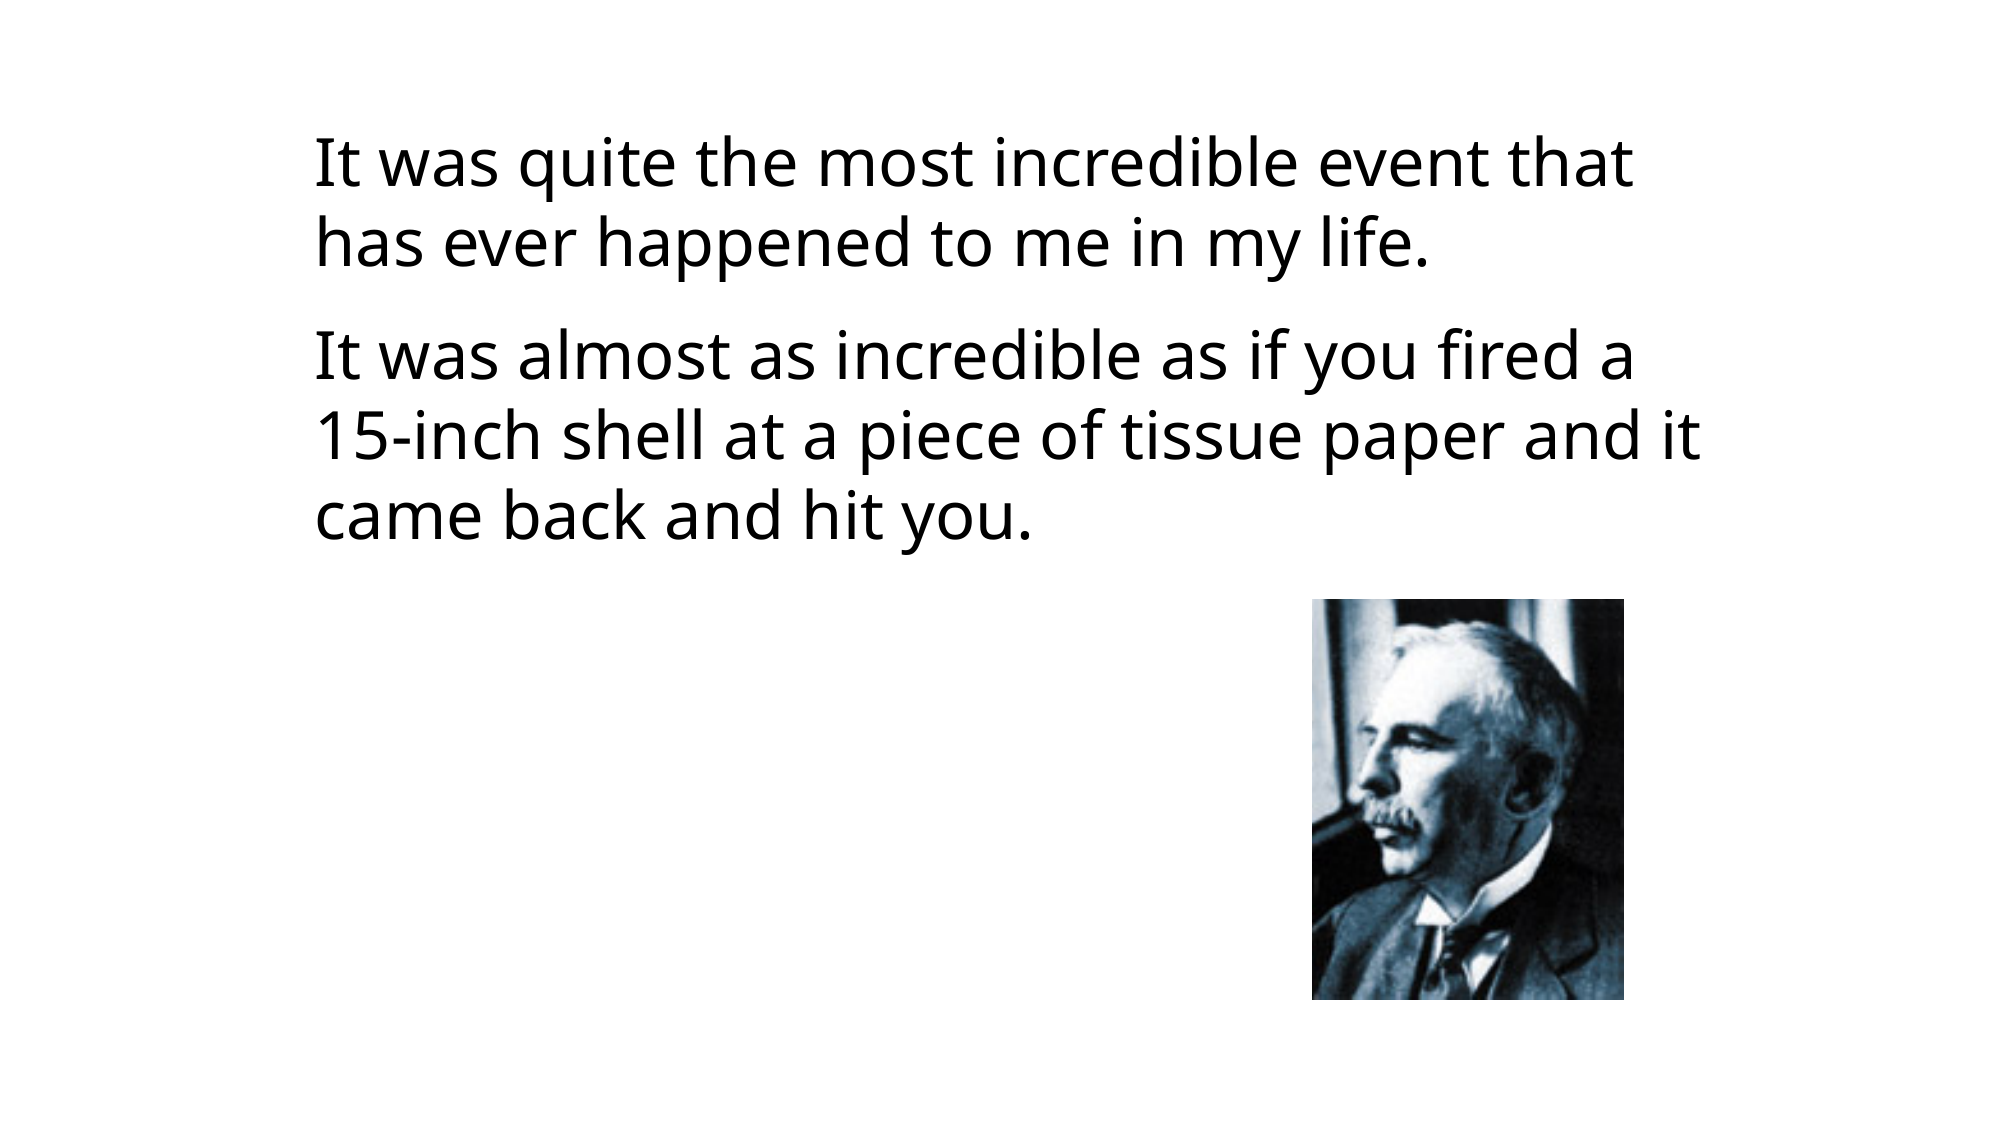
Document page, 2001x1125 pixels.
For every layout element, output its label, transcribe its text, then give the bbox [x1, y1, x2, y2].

text_box It was quite the most incredible event that has ever happened to me in my life. It was almost as incredible as if you fired a 15-inch shell at a piece of tissue paper and it came back and hit you. [300, 112, 1750, 561]
picture [1312, 599, 1624, 1000]
